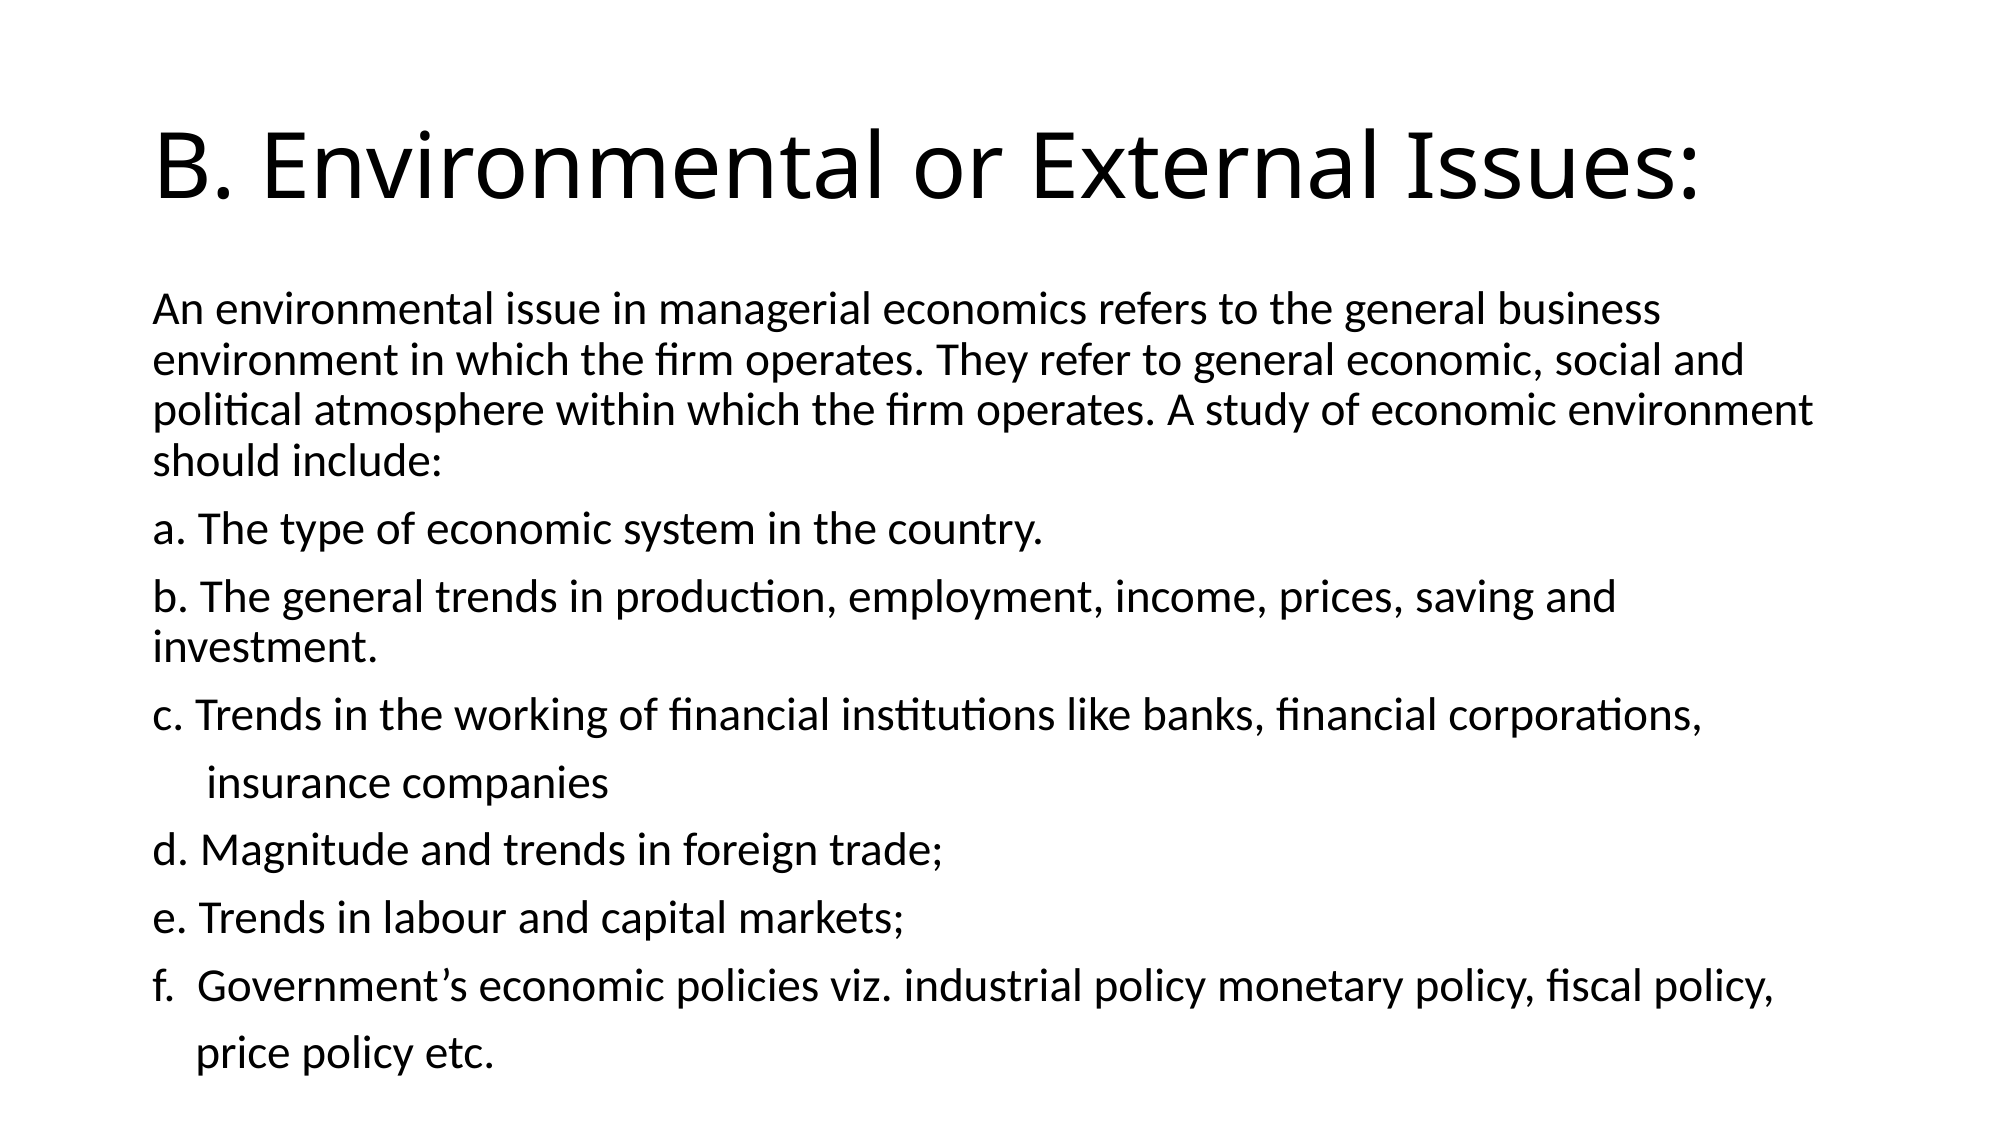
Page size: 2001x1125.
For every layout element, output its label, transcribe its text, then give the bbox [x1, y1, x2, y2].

list An environmental issue in managerial economics refers to the general business environment in which the firm operates. They refer to general economic, social and political atmosphere within which the firm operates. A study of economic environment should include: a. The type of economic system in the country. b. The general trends in production, employment, income, prices, saving and investment. c. Trends in the working of financial institutions like banks, financial corporations, insurance companies d. Magnitude and trends in foreign trade; e. Trends in labour and capital markets; f. Government’s economic policies viz. industrial policy monetary policy, fiscal policy, price policy etc. [137, 202, 1863, 1103]
title B. Environmental or External Issues: [137, 59, 1863, 202]
